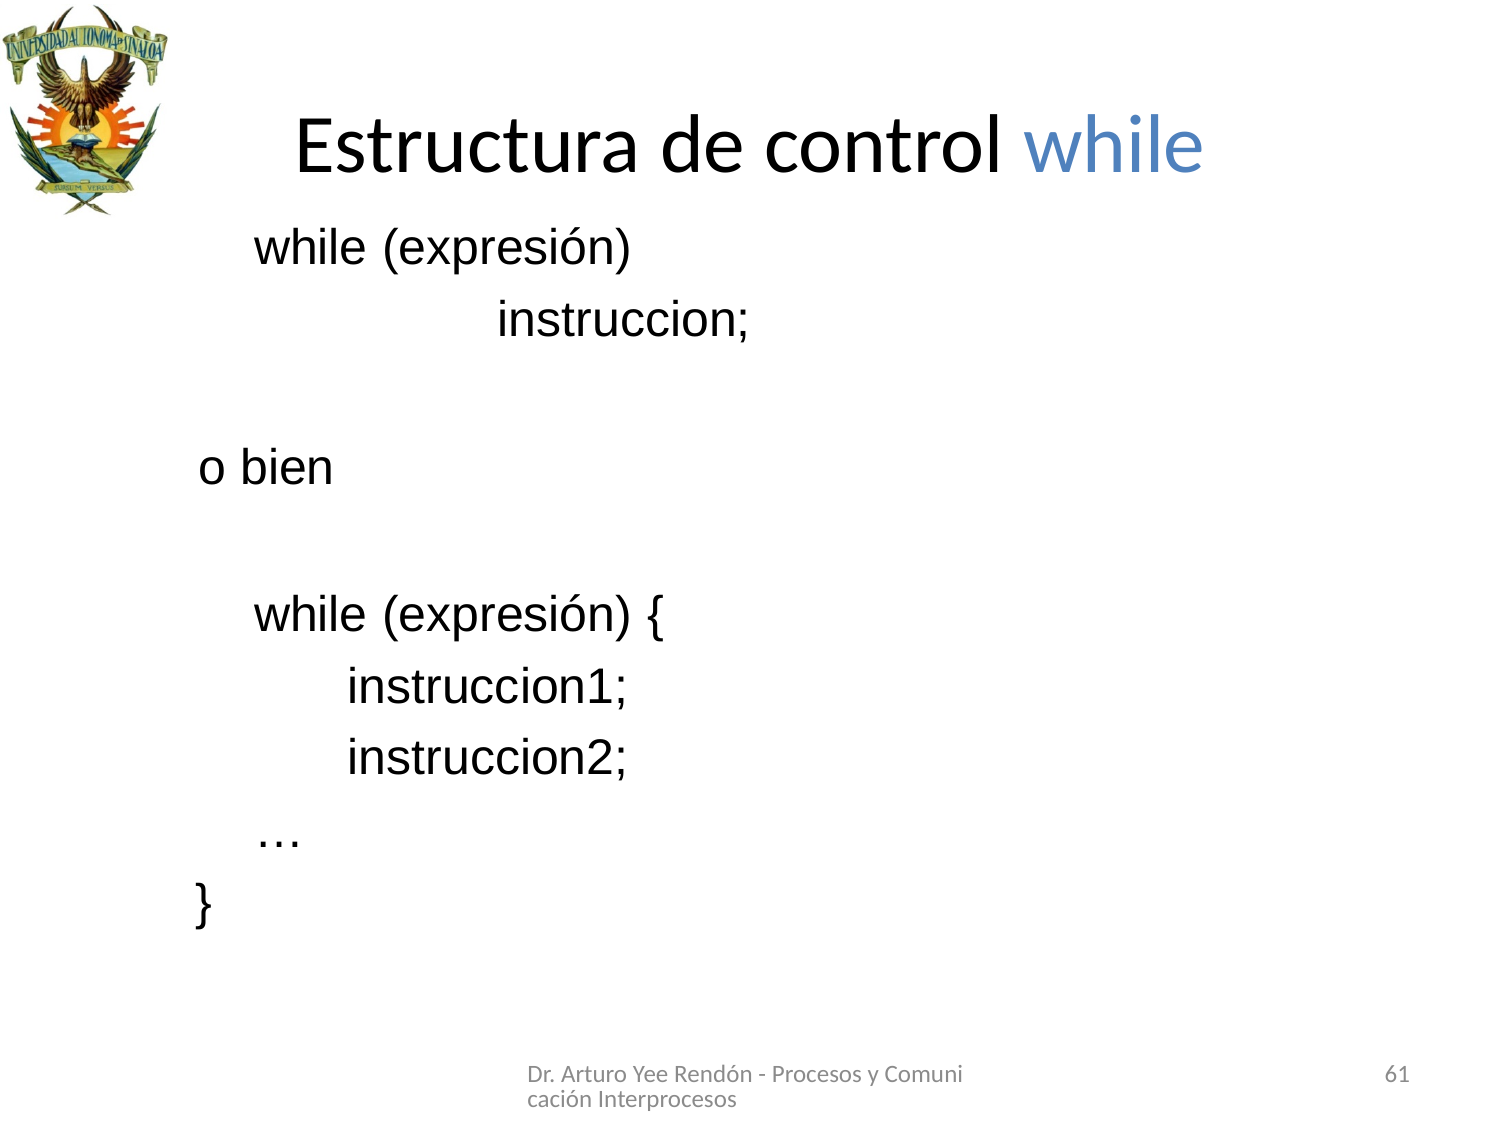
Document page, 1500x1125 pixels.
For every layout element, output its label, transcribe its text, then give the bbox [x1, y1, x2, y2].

footer Dr. Arturo Yee Rendón - Procesos y Comunicación Interprocesos [512, 1042, 988, 1103]
text_box while (expresión) instruccion; o bien while (expresión) { instruccion1; instruccion2; … } [195, 214, 753, 929]
slide_number 61 [1074, 1042, 1425, 1103]
picture [0, 3, 170, 219]
title Estructura de control while [75, 44, 1425, 233]
